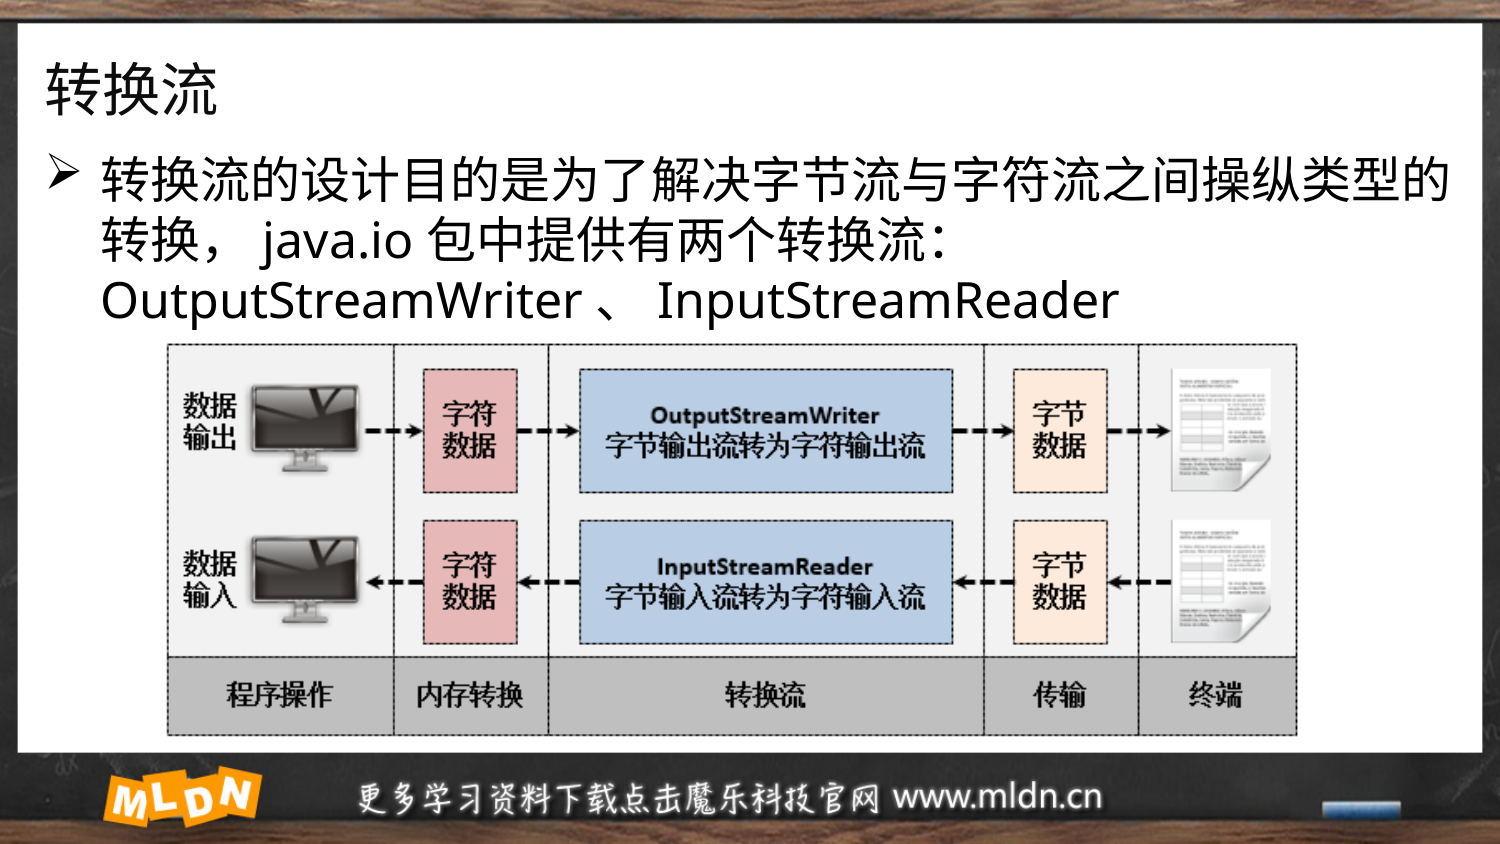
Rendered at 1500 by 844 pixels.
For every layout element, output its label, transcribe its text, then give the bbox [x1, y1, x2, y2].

list 转换流的设计目的是为了解决字节流与字符流之间操纵类型的转换，java.io包中提供有两个转换流：OutputStreamWriter、InputStreamReader [29, 140, 1471, 729]
picture [0, 0, 1500, 844]
title 转换流 [29, 34, 1471, 140]
